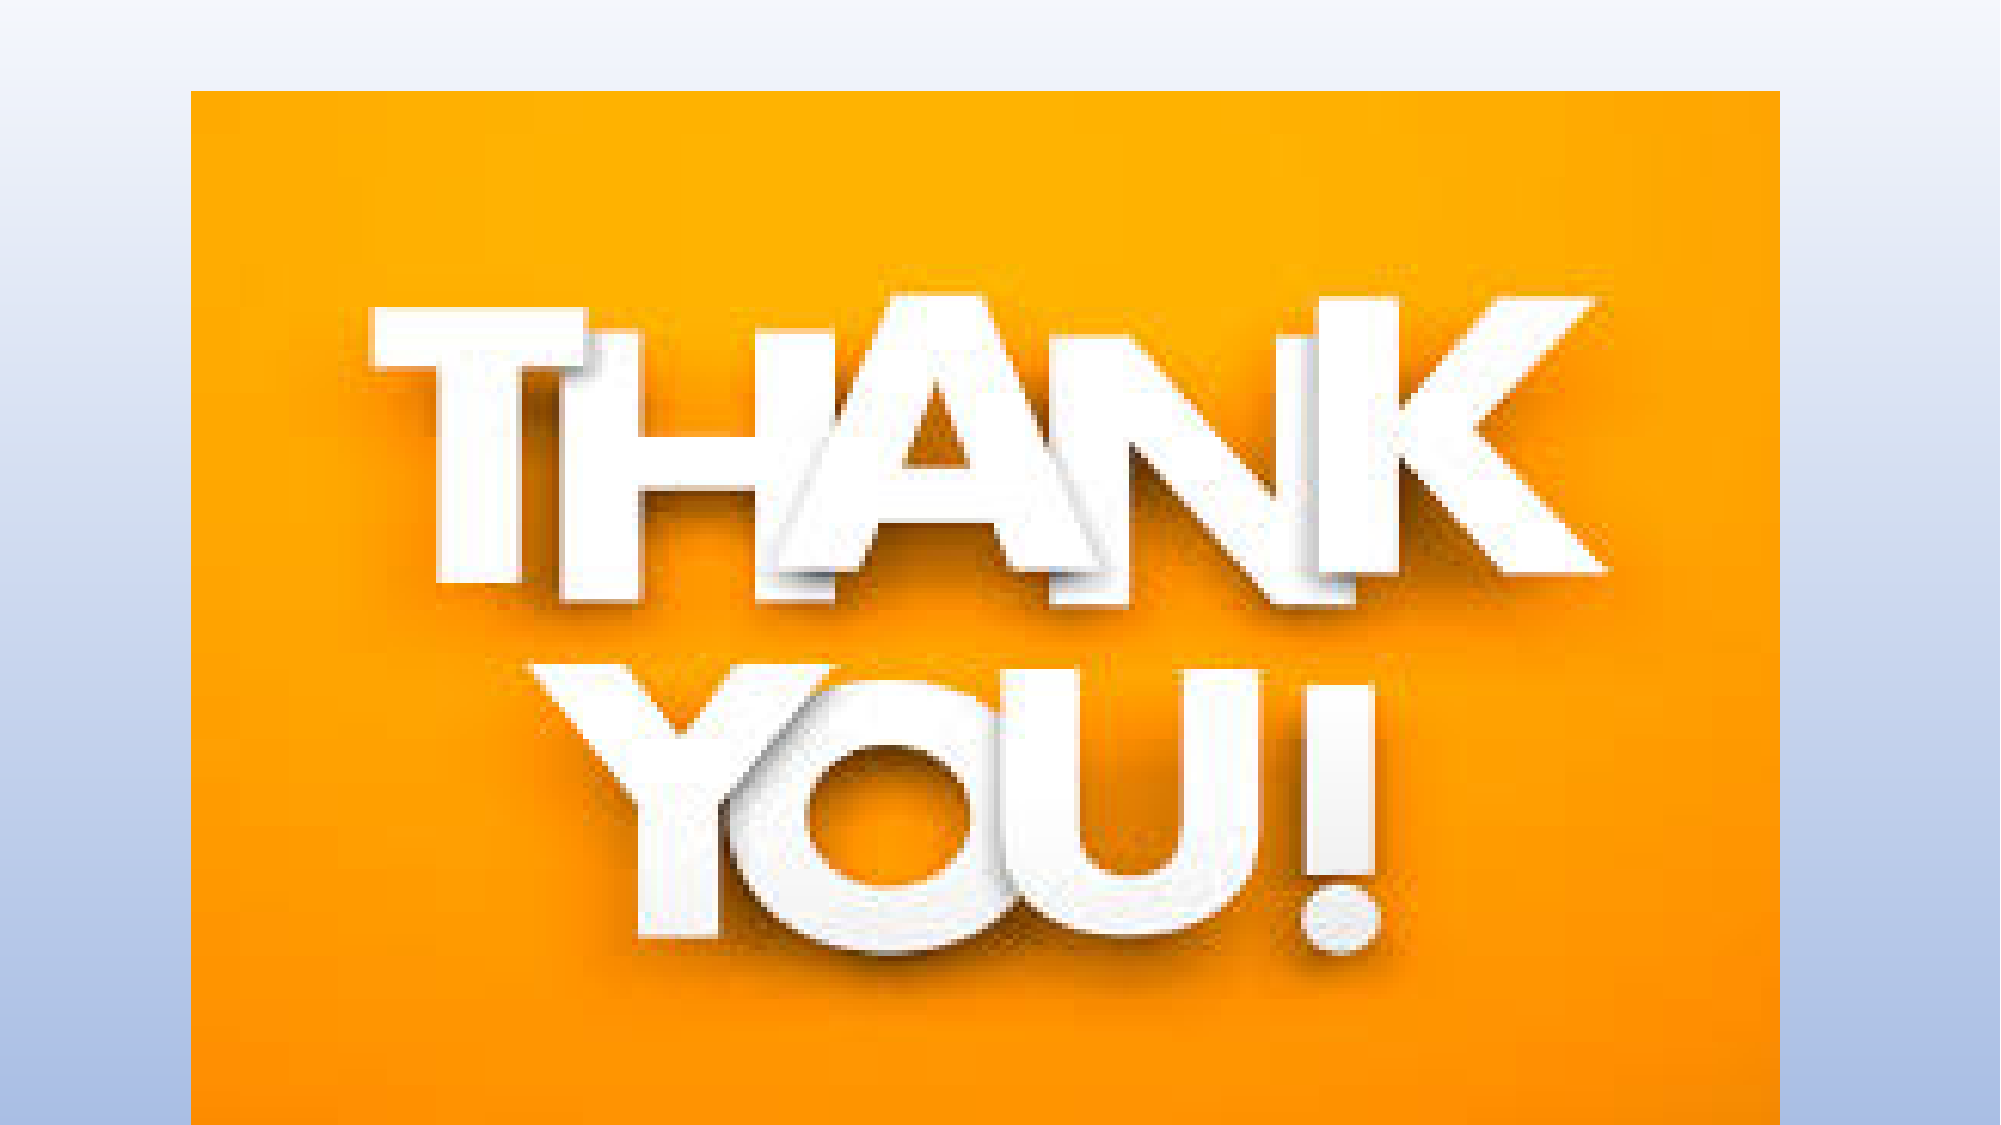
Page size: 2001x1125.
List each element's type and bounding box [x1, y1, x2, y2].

list [191, 90, 1781, 1125]
